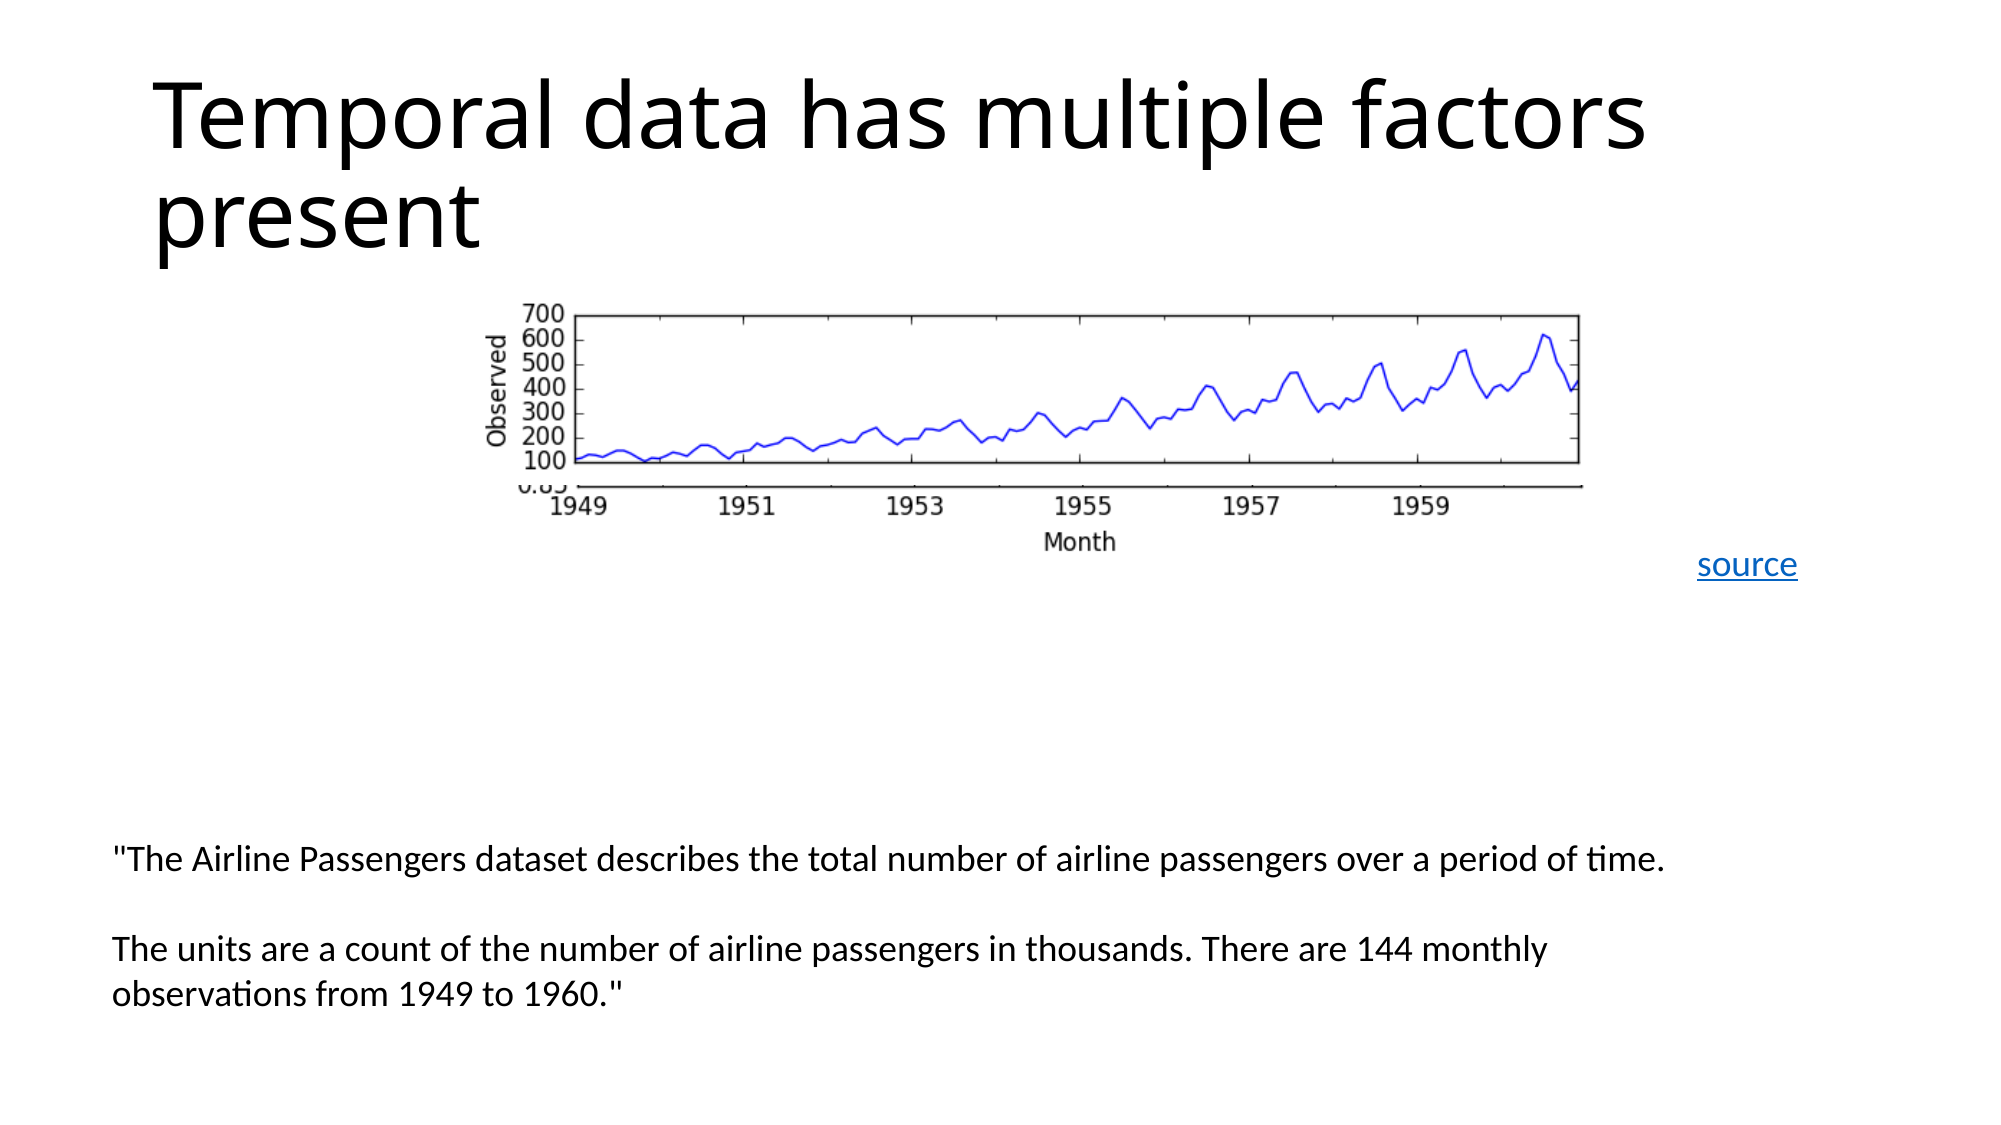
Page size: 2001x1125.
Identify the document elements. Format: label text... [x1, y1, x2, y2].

text_box "The Airline Passengers dataset describes the total number of airline passengers over a period of time. The units are a count of the number of airline passengers in thousands. There are 144 monthly observations from 1949 to 1960." [96, 826, 1698, 1022]
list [454, 278, 1604, 487]
picture [457, 485, 1605, 578]
text_box source [1682, 530, 2000, 591]
title Temporal data has multiple factors present [137, 59, 1863, 278]
